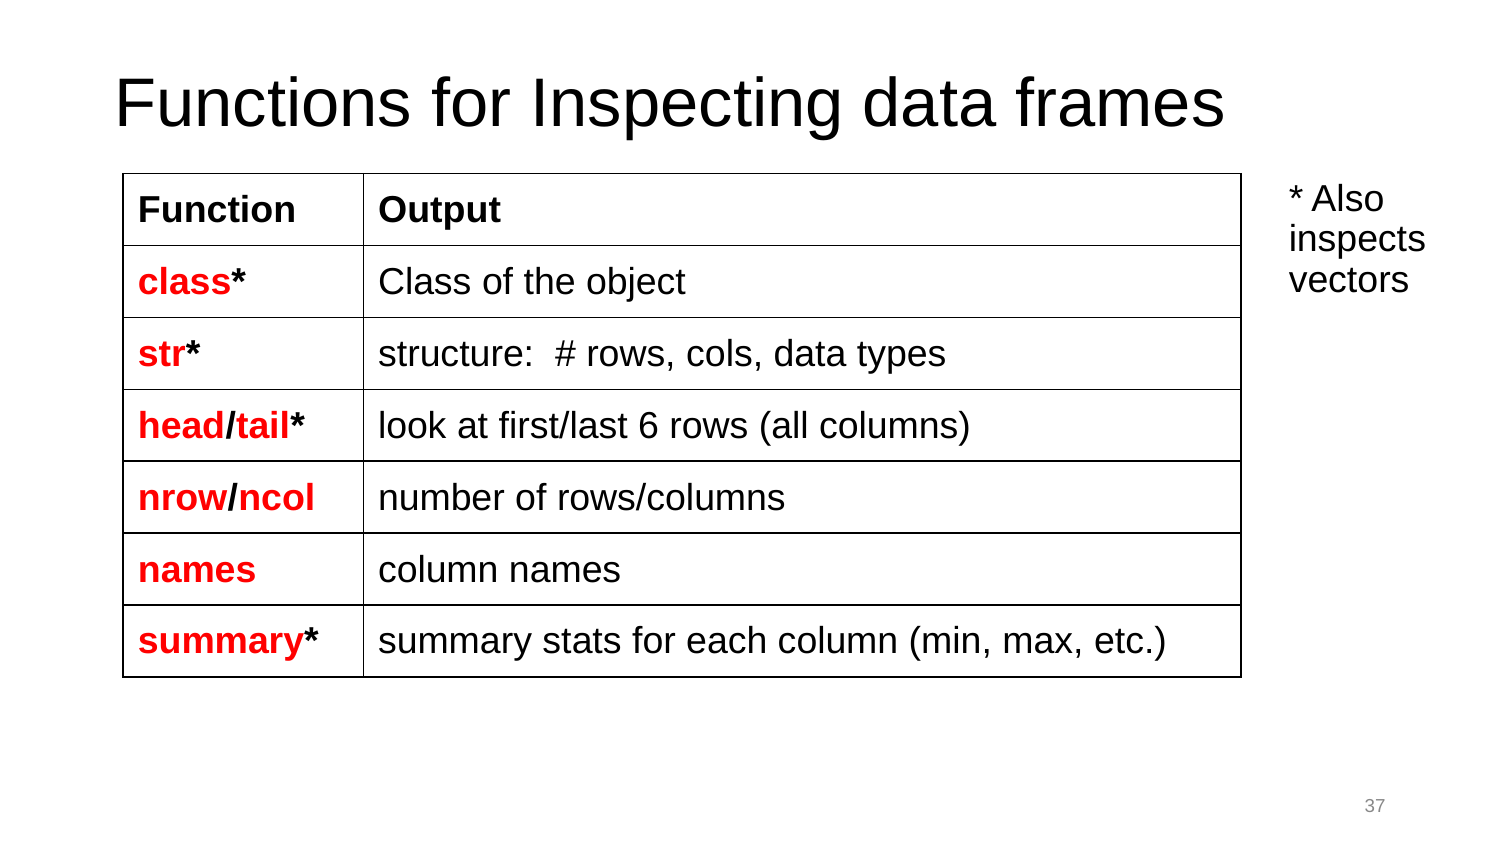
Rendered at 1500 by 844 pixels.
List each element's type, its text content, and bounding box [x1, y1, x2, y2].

table_cell summary* [124, 606, 363, 676]
table_cell look at first/last 6 rows (all columns) [364, 390, 1240, 460]
table_cell structure: # rows, cols, data types [364, 318, 1240, 389]
table_cell summary stats for each column (min, max, etc.) [364, 606, 1240, 676]
table_cell head/tail* [124, 390, 363, 460]
table_cell str* [124, 318, 363, 389]
table_cell Class of the object [364, 246, 1240, 317]
slide_number 37 [1059, 782, 1397, 827]
table_cell column names [364, 534, 1240, 604]
table_header Output [364, 174, 1240, 245]
table_cell nrow/ncol [124, 462, 363, 532]
table_cell number of rows/columns [364, 462, 1240, 532]
table_cell class* [124, 246, 363, 317]
title Functions for Inspecting data frames [103, 22, 1397, 186]
list * Also inspects vectors [1277, 173, 1446, 337]
table_cell names [124, 534, 363, 604]
table_header Function [124, 174, 363, 245]
